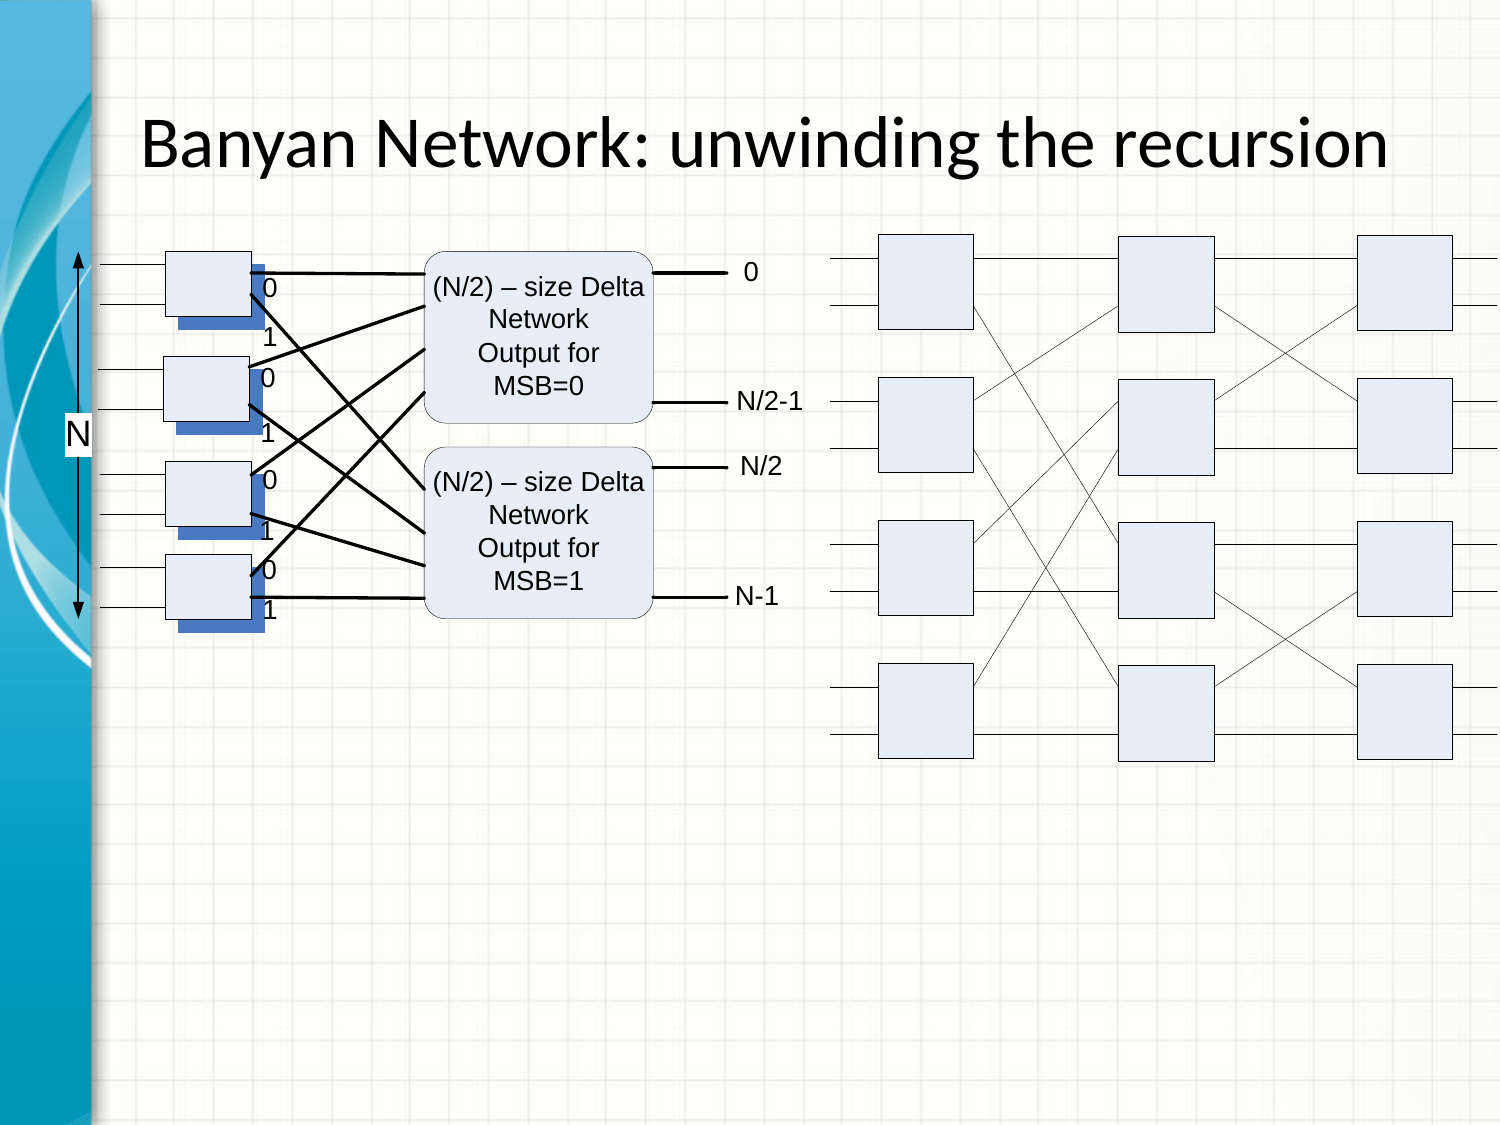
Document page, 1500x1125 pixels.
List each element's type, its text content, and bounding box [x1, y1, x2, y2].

picture [0, 0, 1500, 231]
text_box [0, 231, 825, 639]
title Banyan Network: unwinding the recursion [125, 44, 1450, 230]
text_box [827, 231, 1500, 764]
picture [0, 232, 1500, 1125]
